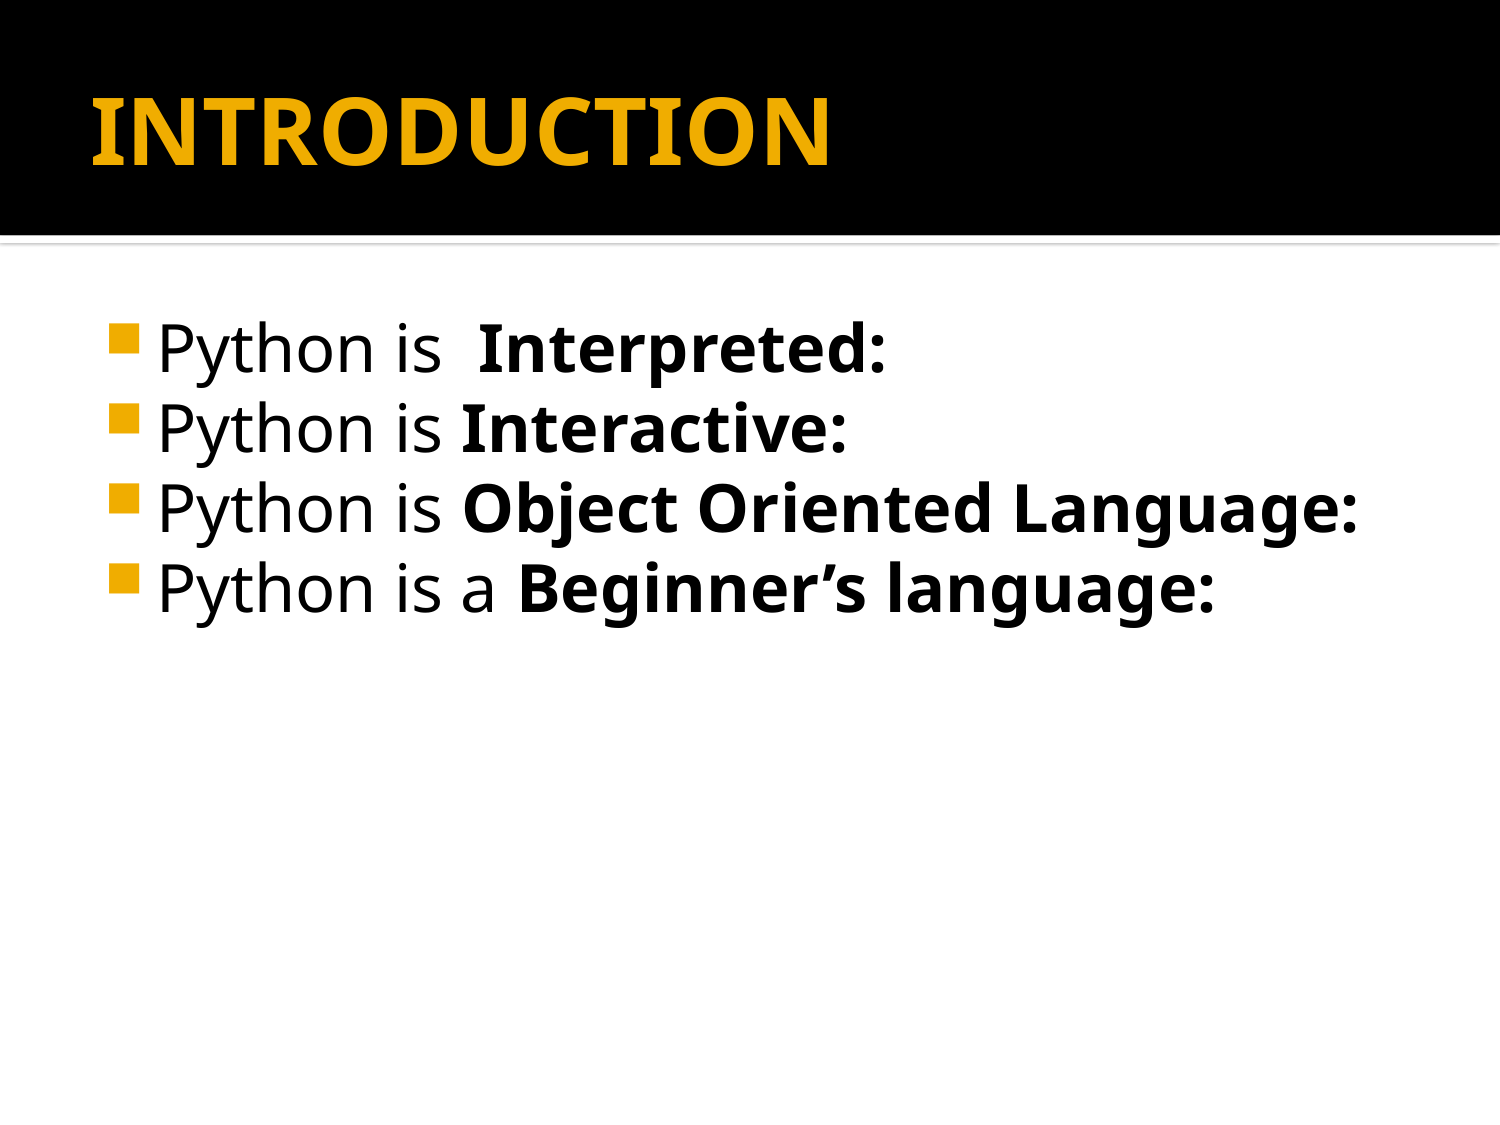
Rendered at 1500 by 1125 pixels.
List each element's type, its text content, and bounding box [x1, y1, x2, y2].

list Python is Interpreted: Python is Interactive: Python is Object Oriented Language: Python is a Beginner’s language: [75, 291, 1425, 1050]
title INTRODUCTION [75, 25, 1425, 231]
